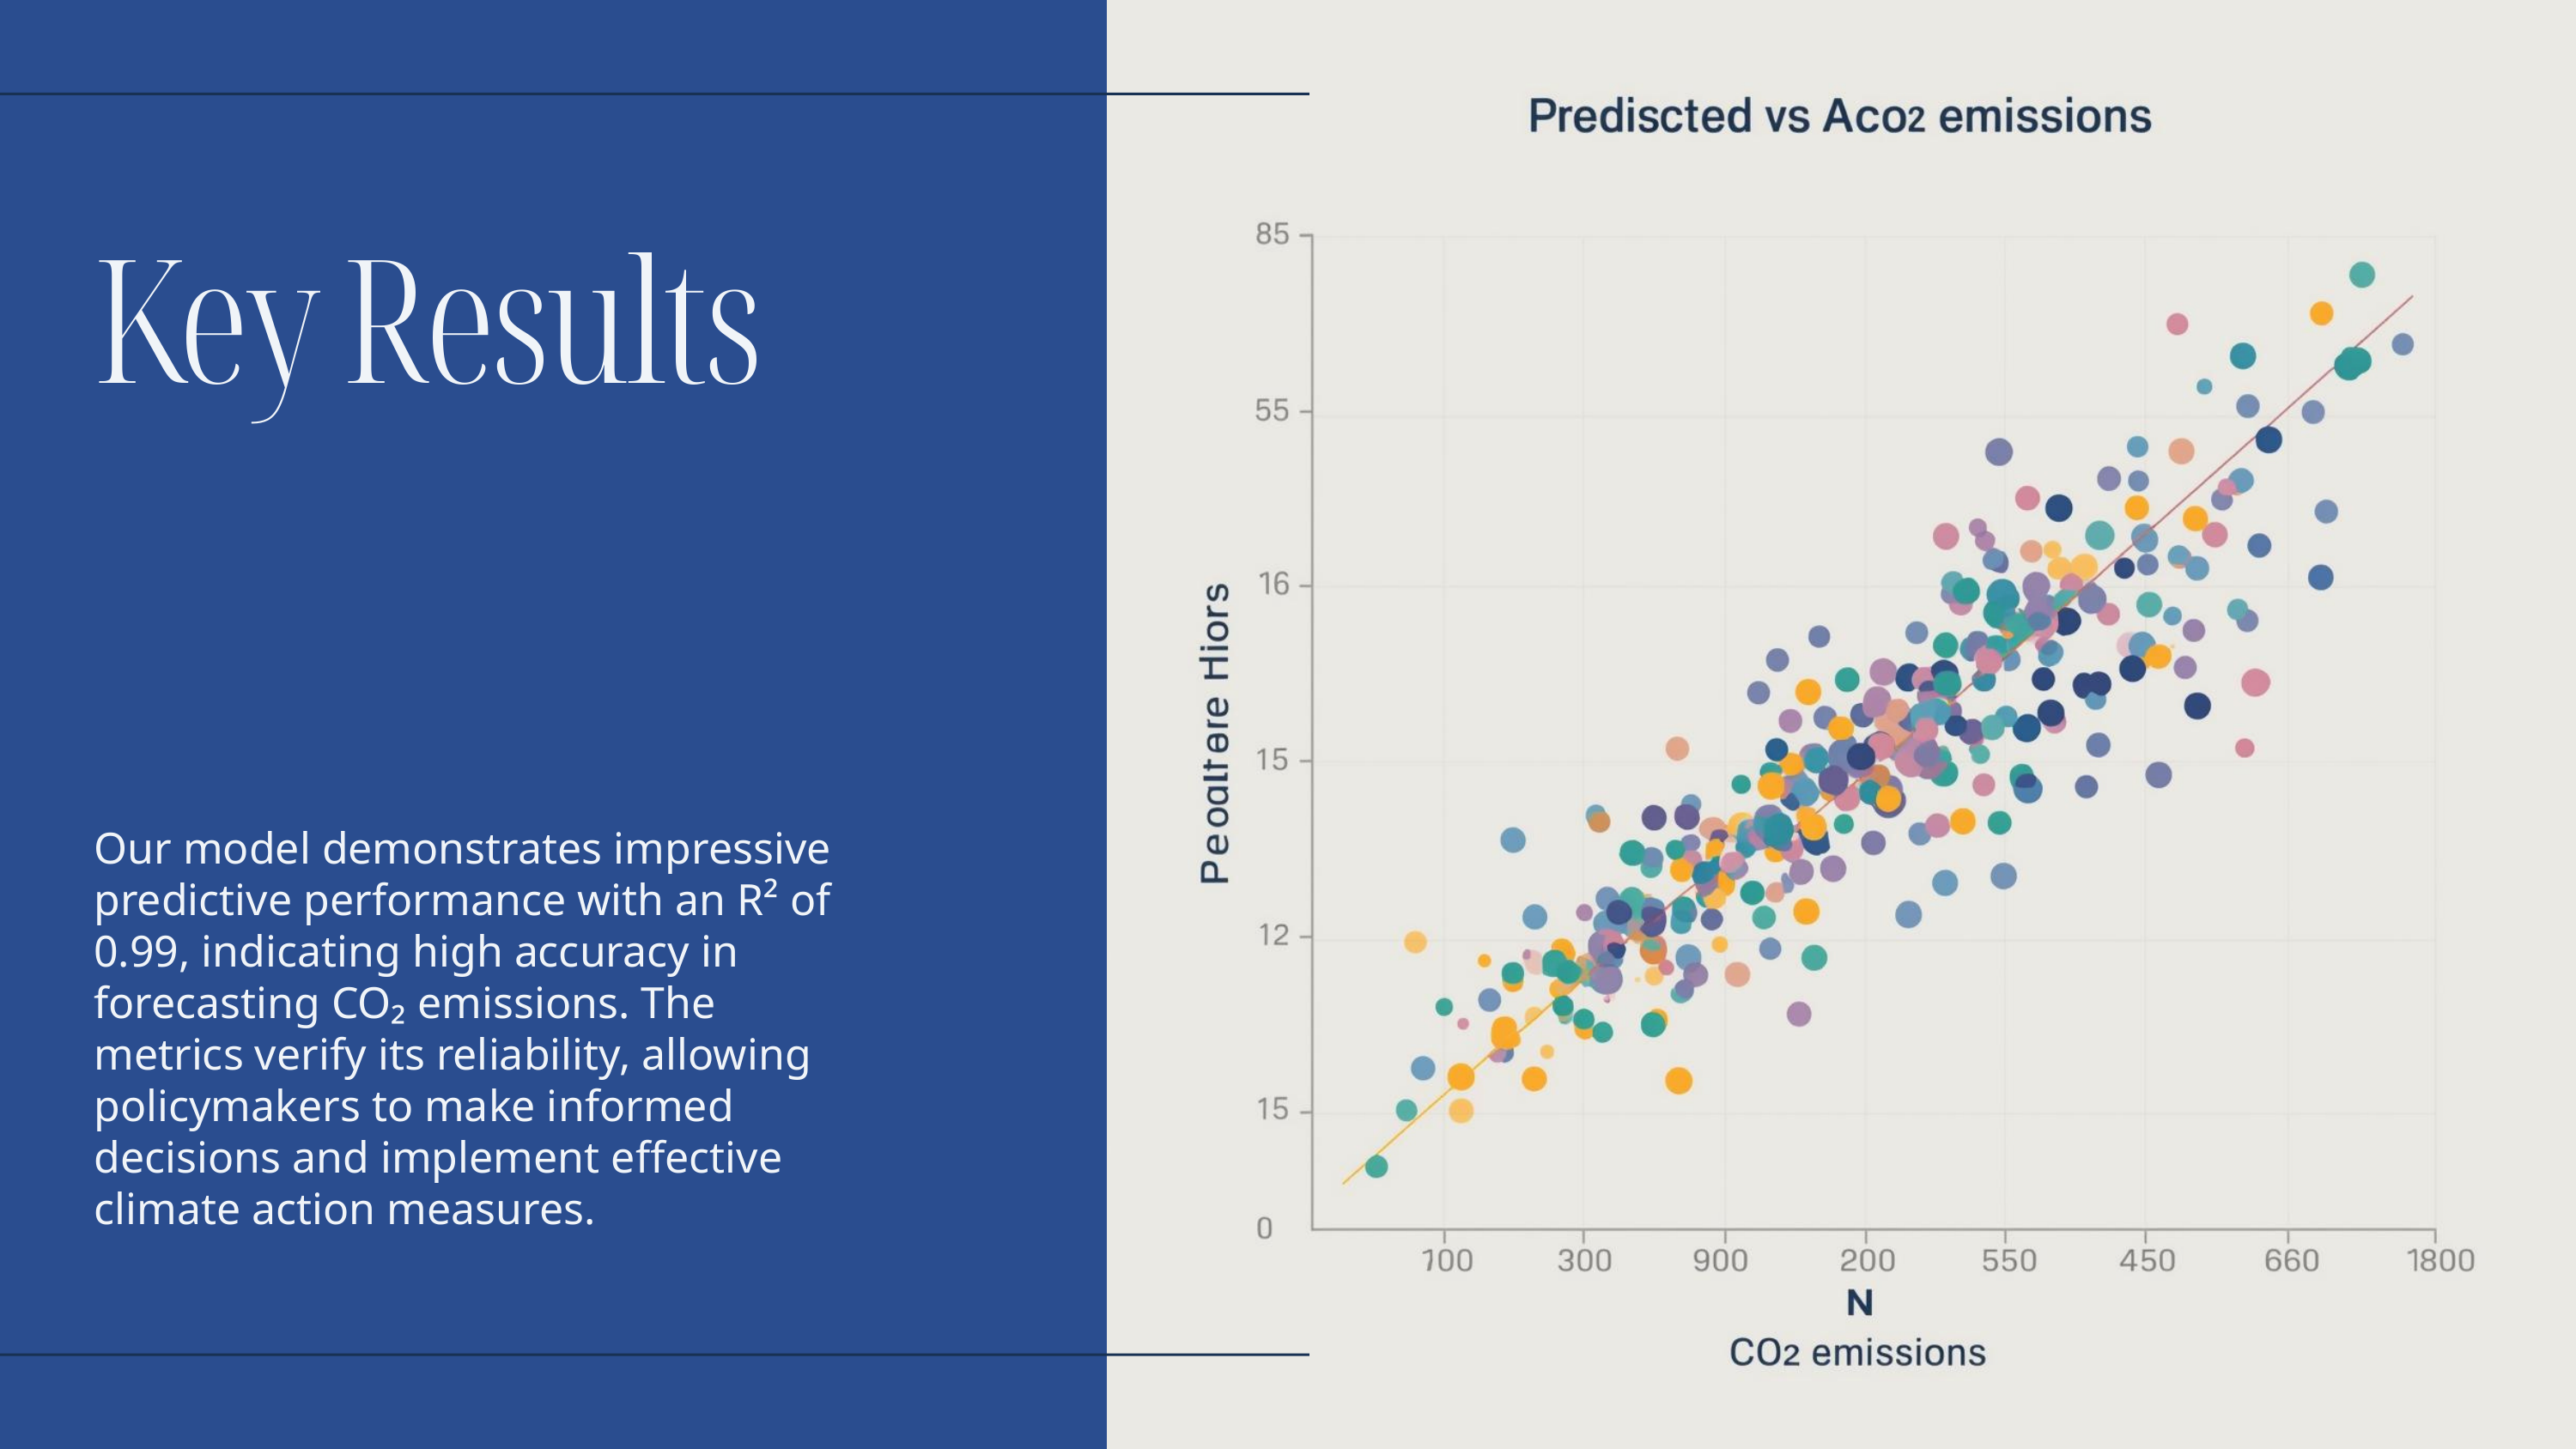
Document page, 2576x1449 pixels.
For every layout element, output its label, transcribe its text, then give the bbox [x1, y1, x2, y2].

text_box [1106, 0, 2576, 1449]
text_box Key Results [94, 246, 1064, 418]
text_box Our model demonstrates impressive predictive performance with an R² of 0.99, indicating high accuracy in forecasting CO₂ emissions. The metrics verify its reliability, allowing policymakers to make informed decisions and implement effective climate action measures. [94, 821, 861, 1234]
